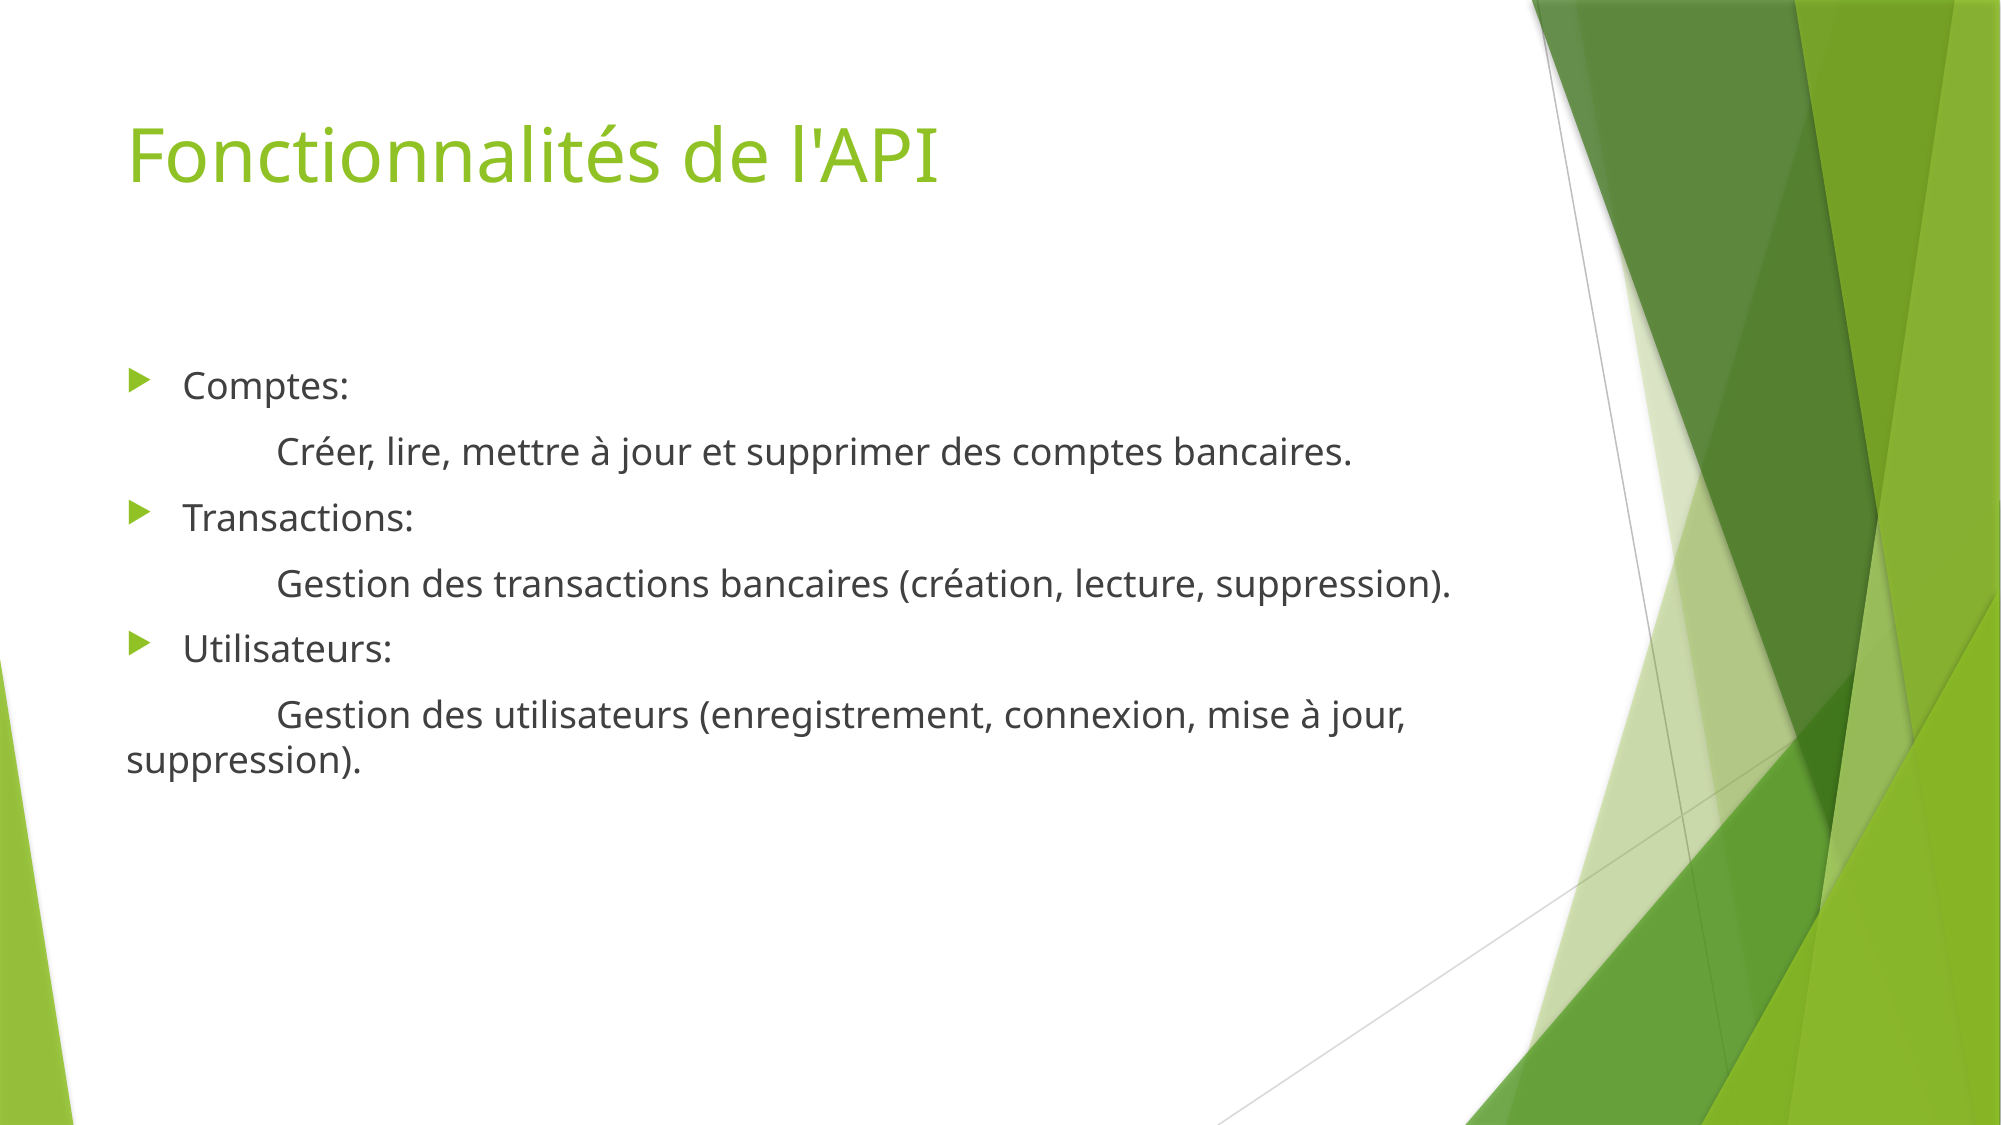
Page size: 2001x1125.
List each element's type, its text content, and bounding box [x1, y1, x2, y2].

list Comptes: Créer, lire, mettre à jour et supprimer des comptes bancaires. Transactions: Gestion des transactions bancaires (création, lecture, suppression). Utilisateurs: Gestion des utilisateurs (enregistrement, connexion, mise à jour, suppression). [111, 354, 1522, 992]
title Fonctionnalités de l'API [111, 99, 1522, 317]
